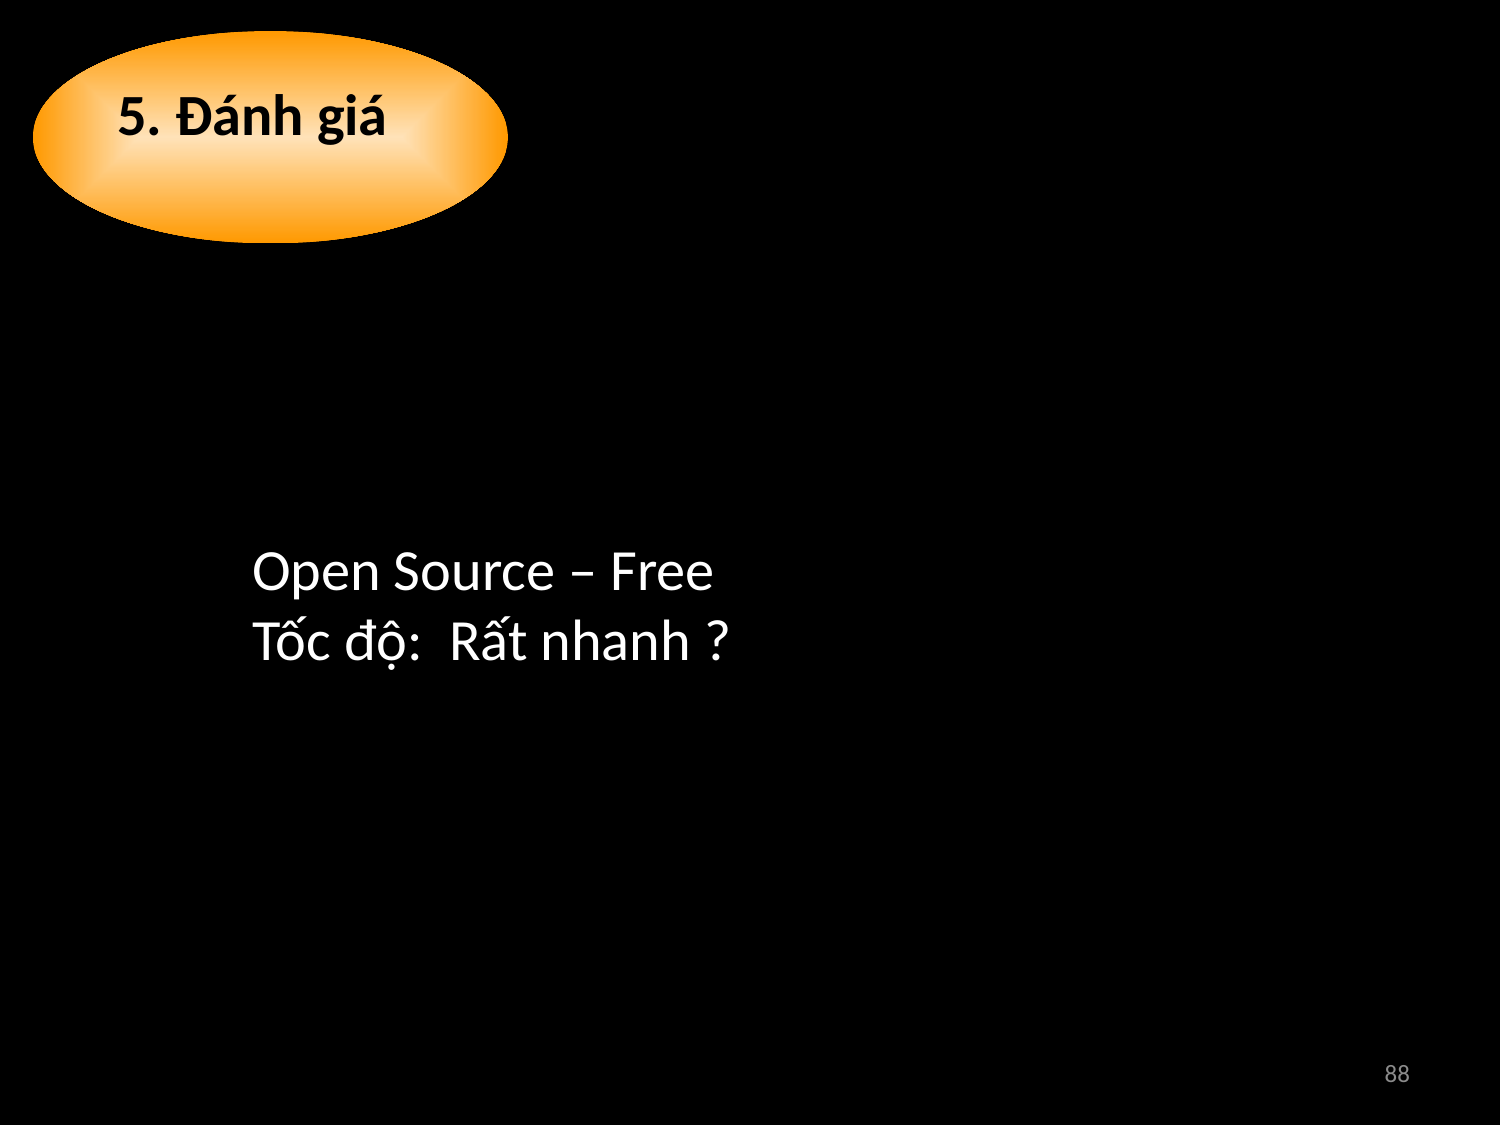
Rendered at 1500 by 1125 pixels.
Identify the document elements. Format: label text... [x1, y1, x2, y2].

slide_number 88 [1074, 1042, 1425, 1103]
text_box 5. Đánh giá [32, 31, 508, 244]
text_box Open Source – Free Tốc độ: Rất nhanh ? [237, 524, 1138, 680]
